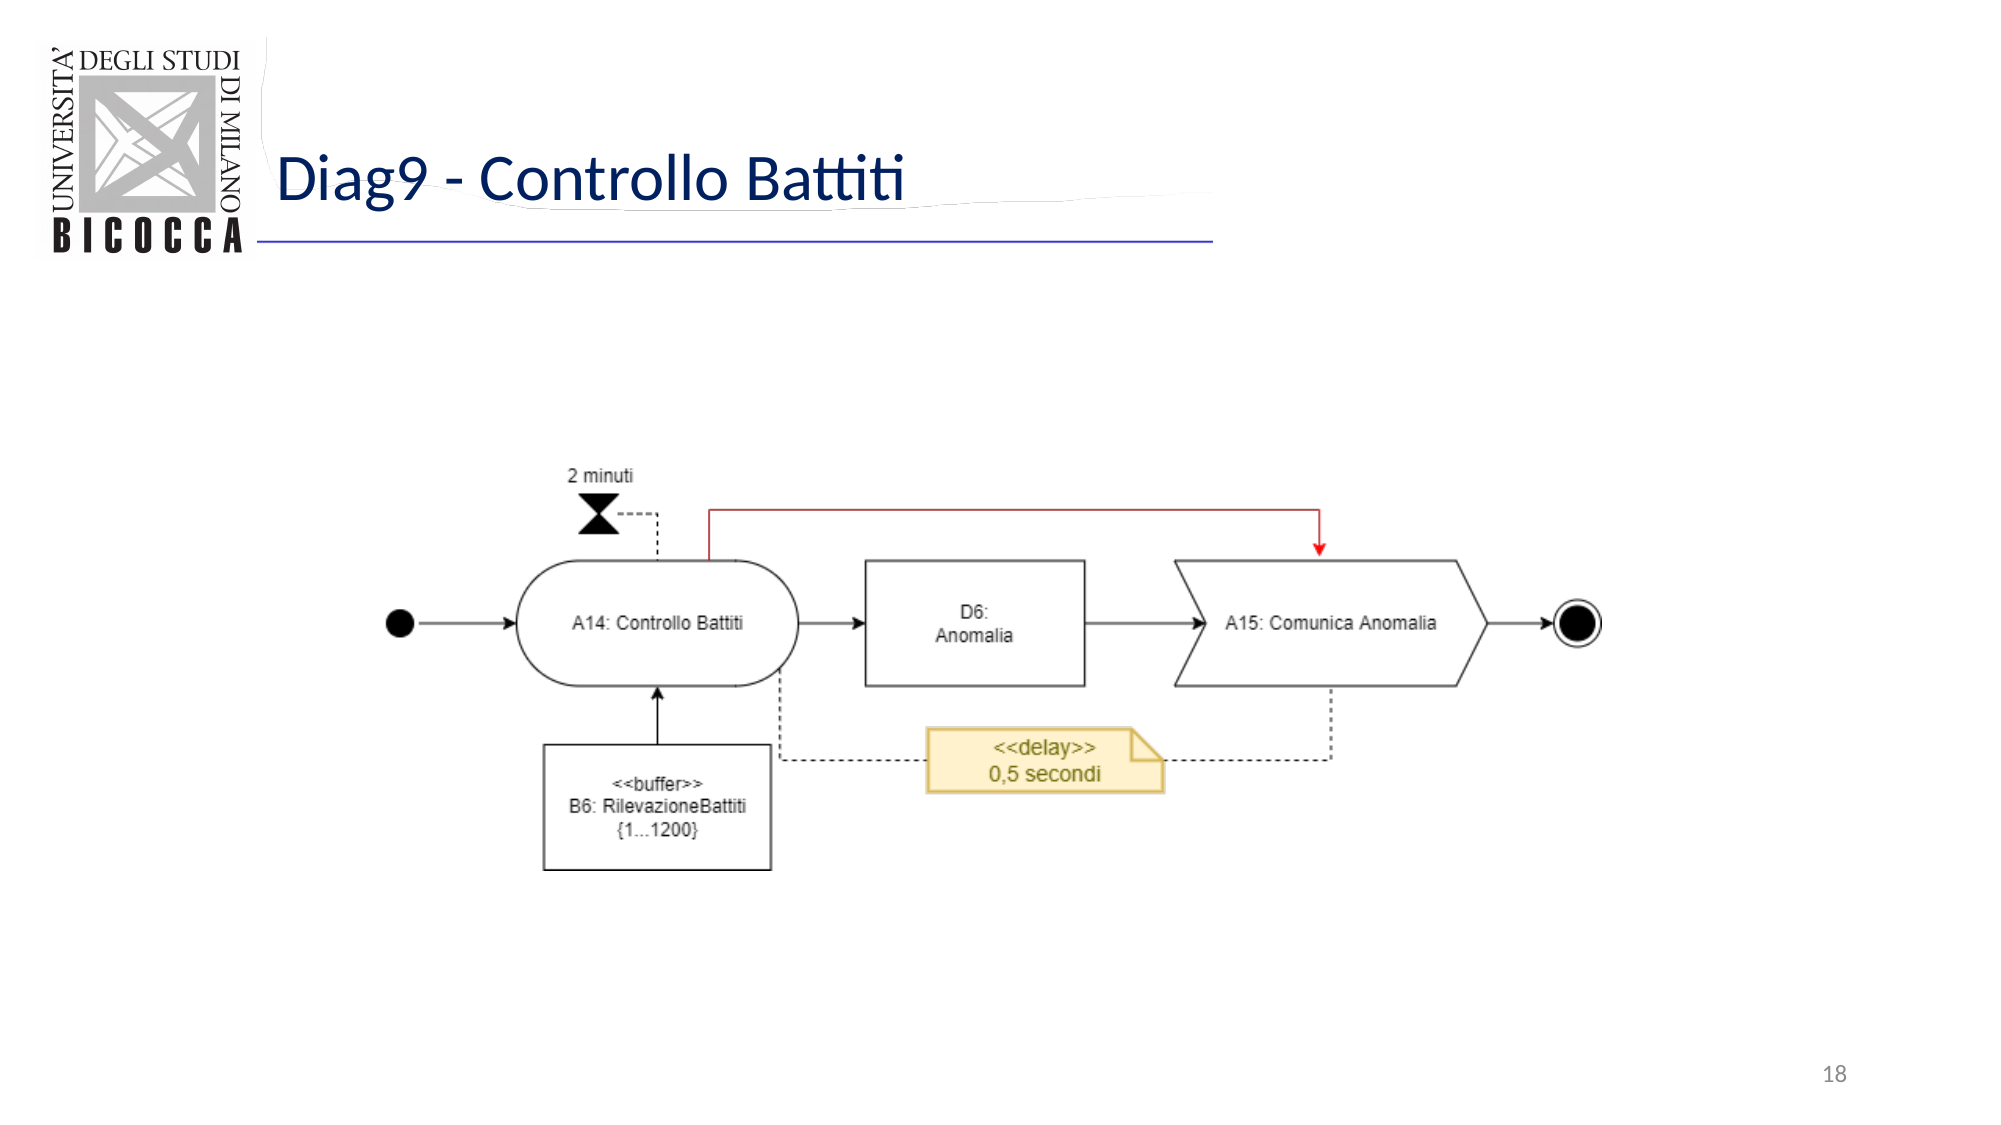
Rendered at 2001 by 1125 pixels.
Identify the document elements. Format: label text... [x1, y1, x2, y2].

picture [380, 453, 1602, 871]
picture [35, 37, 1213, 261]
slide_number 18 [1412, 1042, 1863, 1103]
